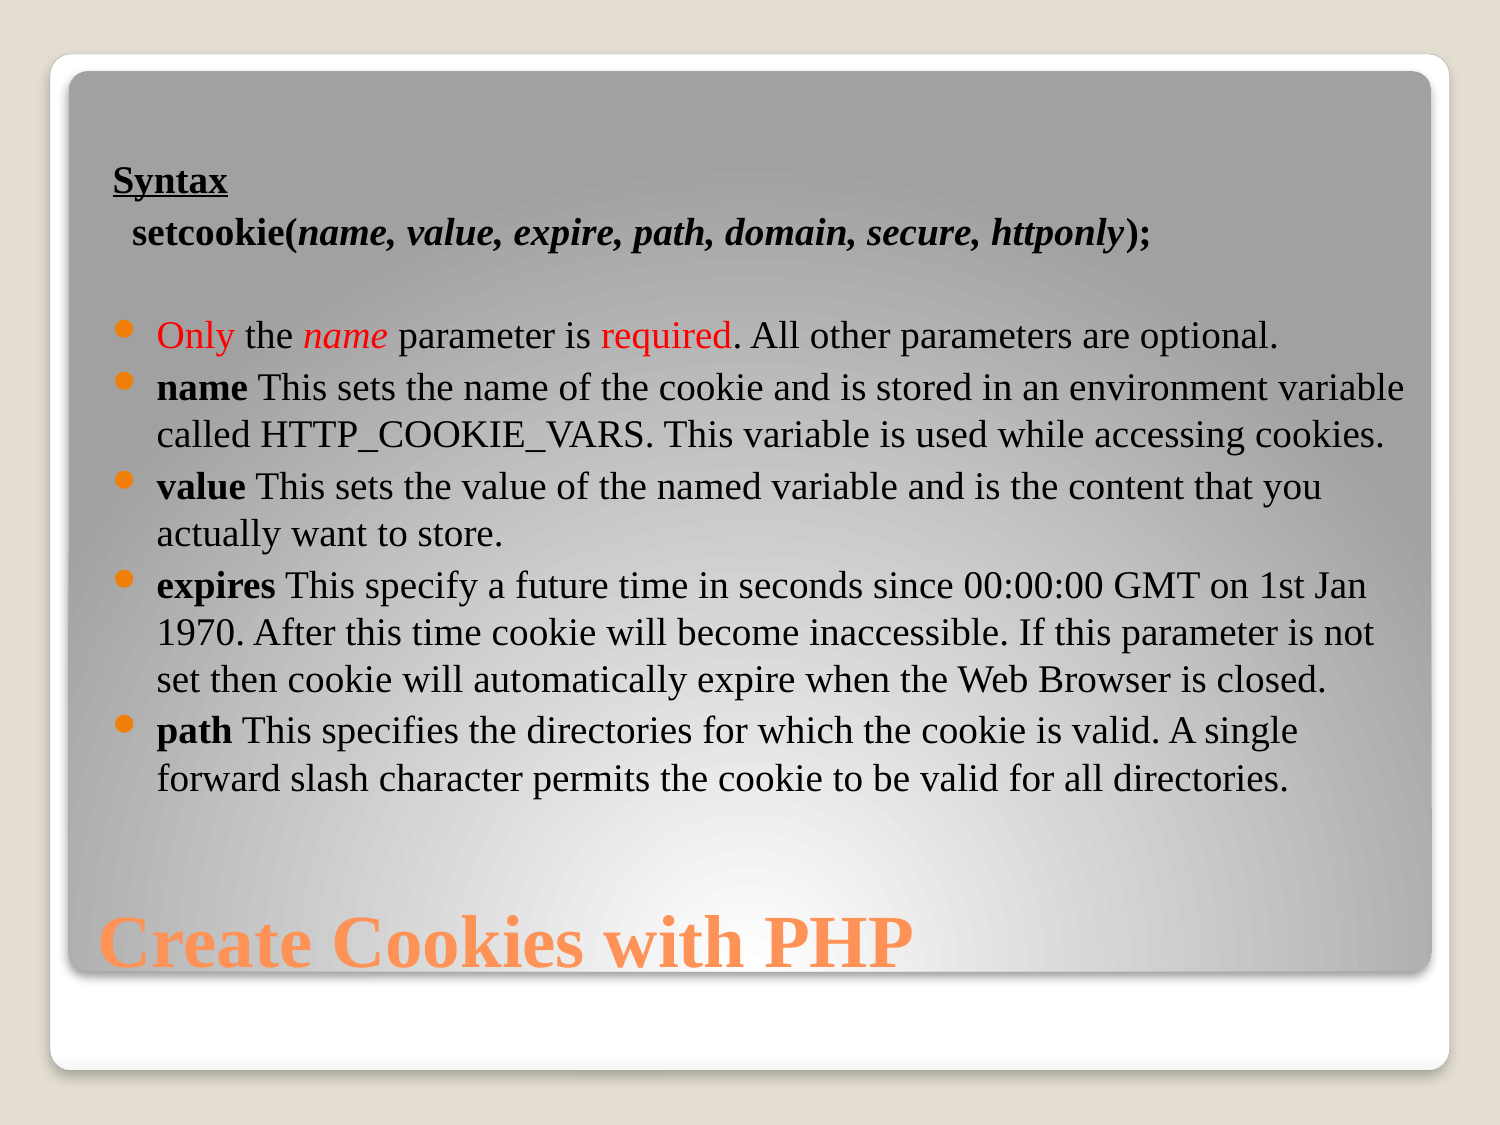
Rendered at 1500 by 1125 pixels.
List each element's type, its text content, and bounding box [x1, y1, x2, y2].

title Create Cookies with PHP [82, 863, 1425, 990]
list Syntax setcookie(name, value, expire, path, domain, secure, httponly); Only the name parameter is required. All other parameters are optional. name This sets the name of the cookie and is stored in an environment variable called HTTP_COOKIE_VARS. This variable is used while accessing cookies. value This sets the value of the named variable and is the content that you actually want to store. expires This specify a future time in seconds since 00:00:00 GMT on 1st Jan 1970. After this time cookie will become inaccessible. If this parameter is not set then cookie will automatically expire when the Web Browser is closed. path This specifies the directories for which the cookie is valid. A single forward slash character permits the cookie to be valid for all directories. [82, 86, 1425, 863]
